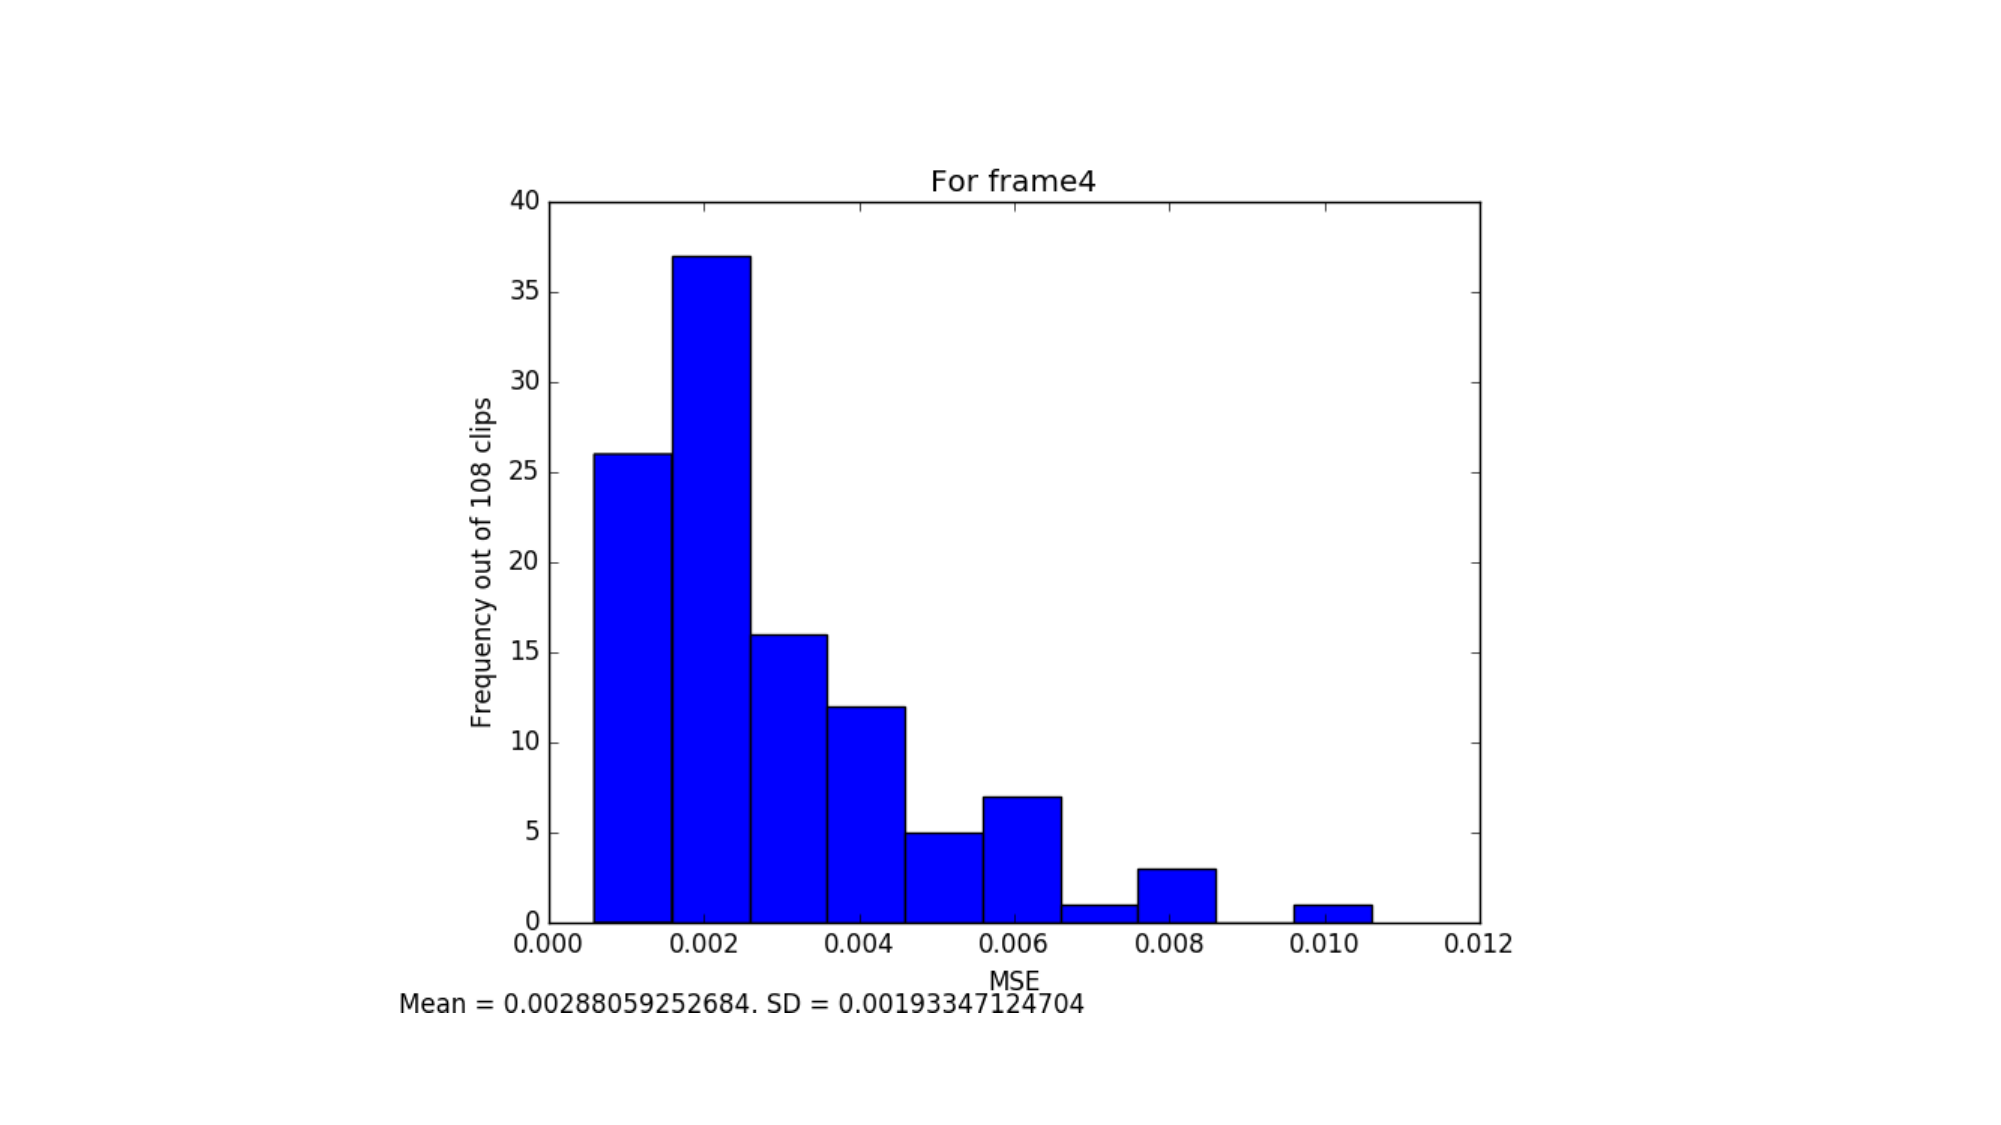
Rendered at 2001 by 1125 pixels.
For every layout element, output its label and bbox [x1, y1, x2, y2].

picture [399, 112, 1600, 1013]
